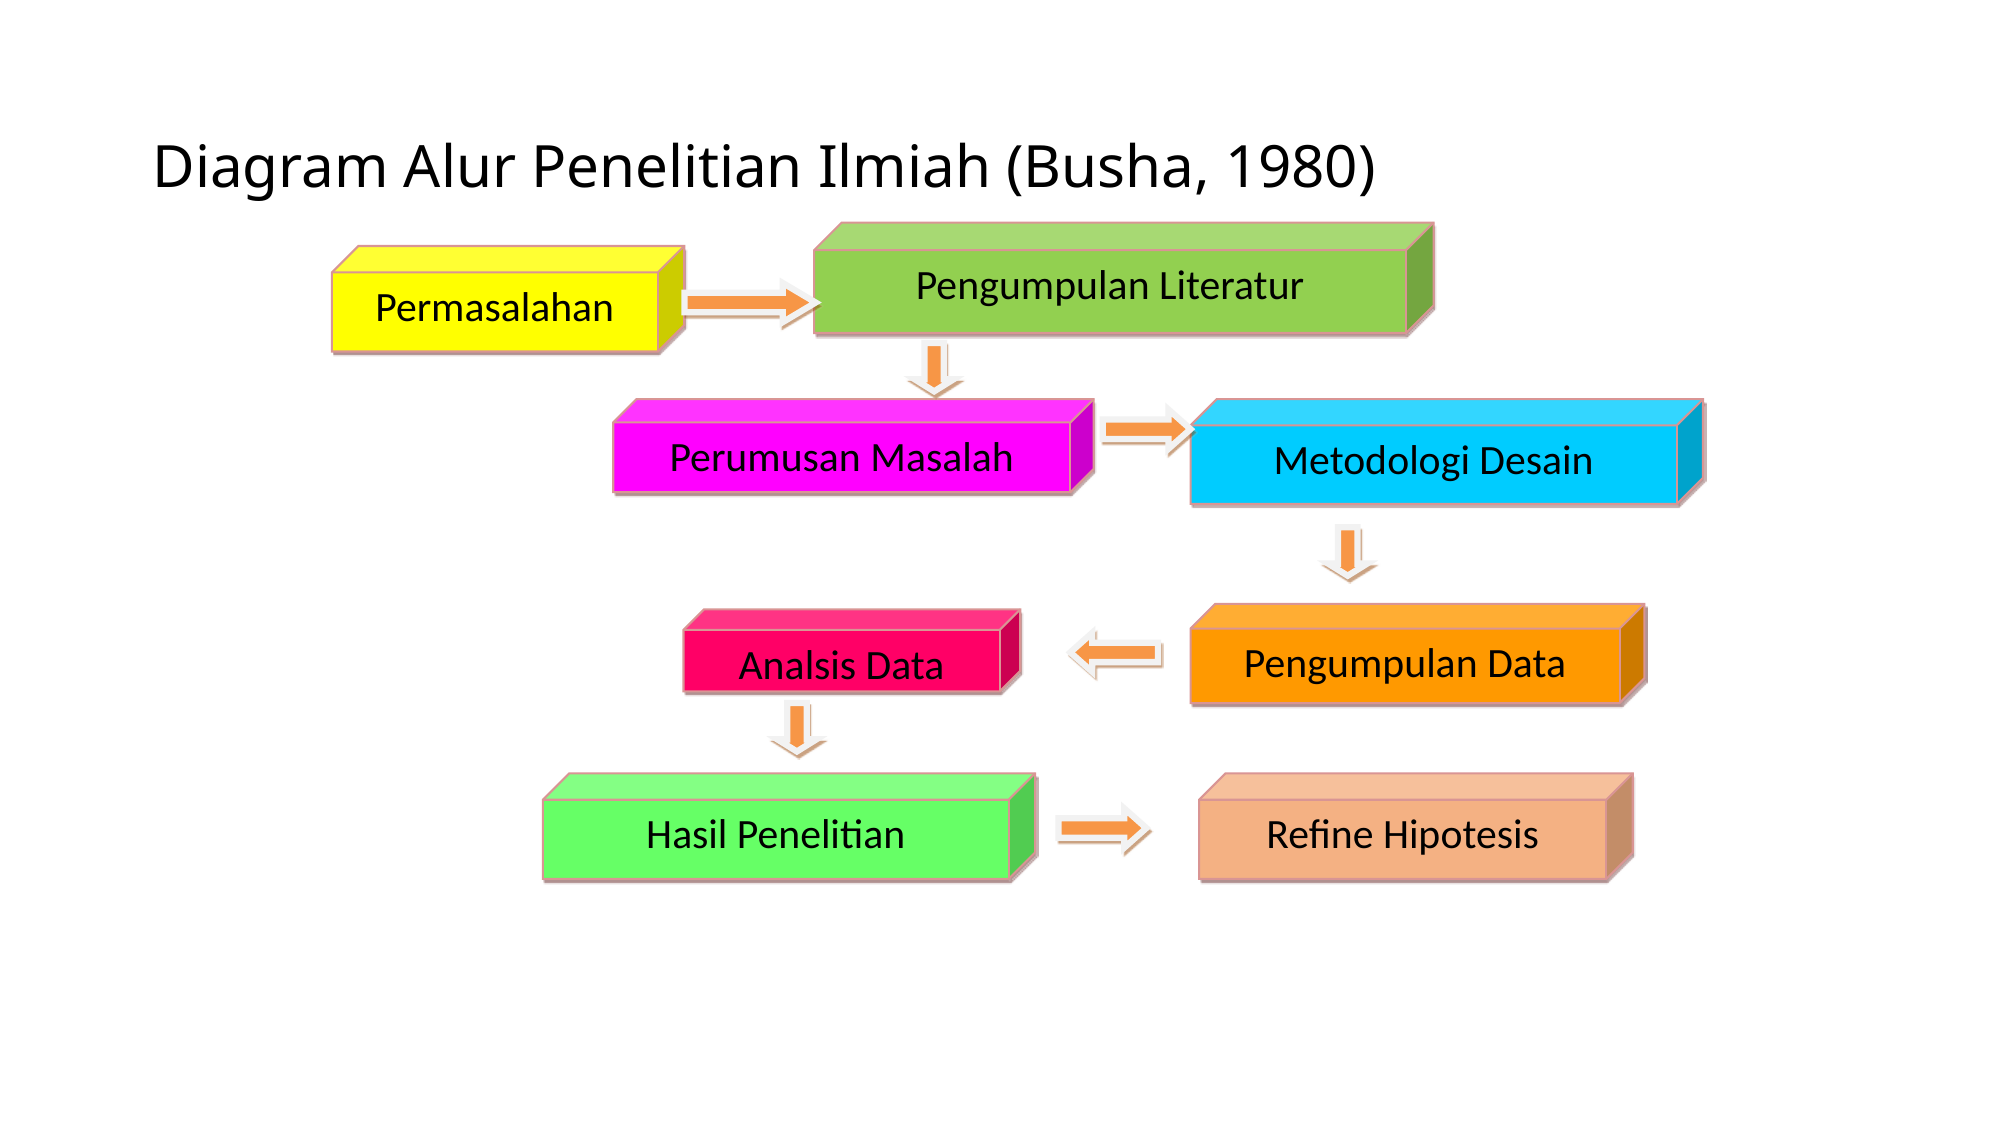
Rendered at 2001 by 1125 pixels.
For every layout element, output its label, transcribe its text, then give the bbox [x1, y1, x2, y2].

text_box [1070, 632, 1159, 672]
text_box Analsis Data [683, 609, 1021, 692]
text_box Perumusan Masalah [613, 399, 1094, 493]
text_box [914, 342, 954, 392]
text_box [1102, 409, 1191, 449]
text_box [1328, 527, 1368, 576]
text_box [684, 283, 816, 323]
text_box Pengumpulan Literatur [814, 222, 1434, 334]
title Diagram Alur Penelitian Ilmiah (Busha, 1980) [137, 59, 1863, 278]
text_box Permasalahan [331, 246, 685, 352]
text_box Hasil Penelitian [542, 773, 1036, 879]
text_box Refine Hipotesis [1199, 773, 1633, 879]
text_box [777, 703, 817, 752]
text_box Pengumpulan Data [1190, 603, 1645, 704]
text_box [1058, 808, 1147, 848]
text_box Metodologi Desain [1190, 399, 1704, 504]
